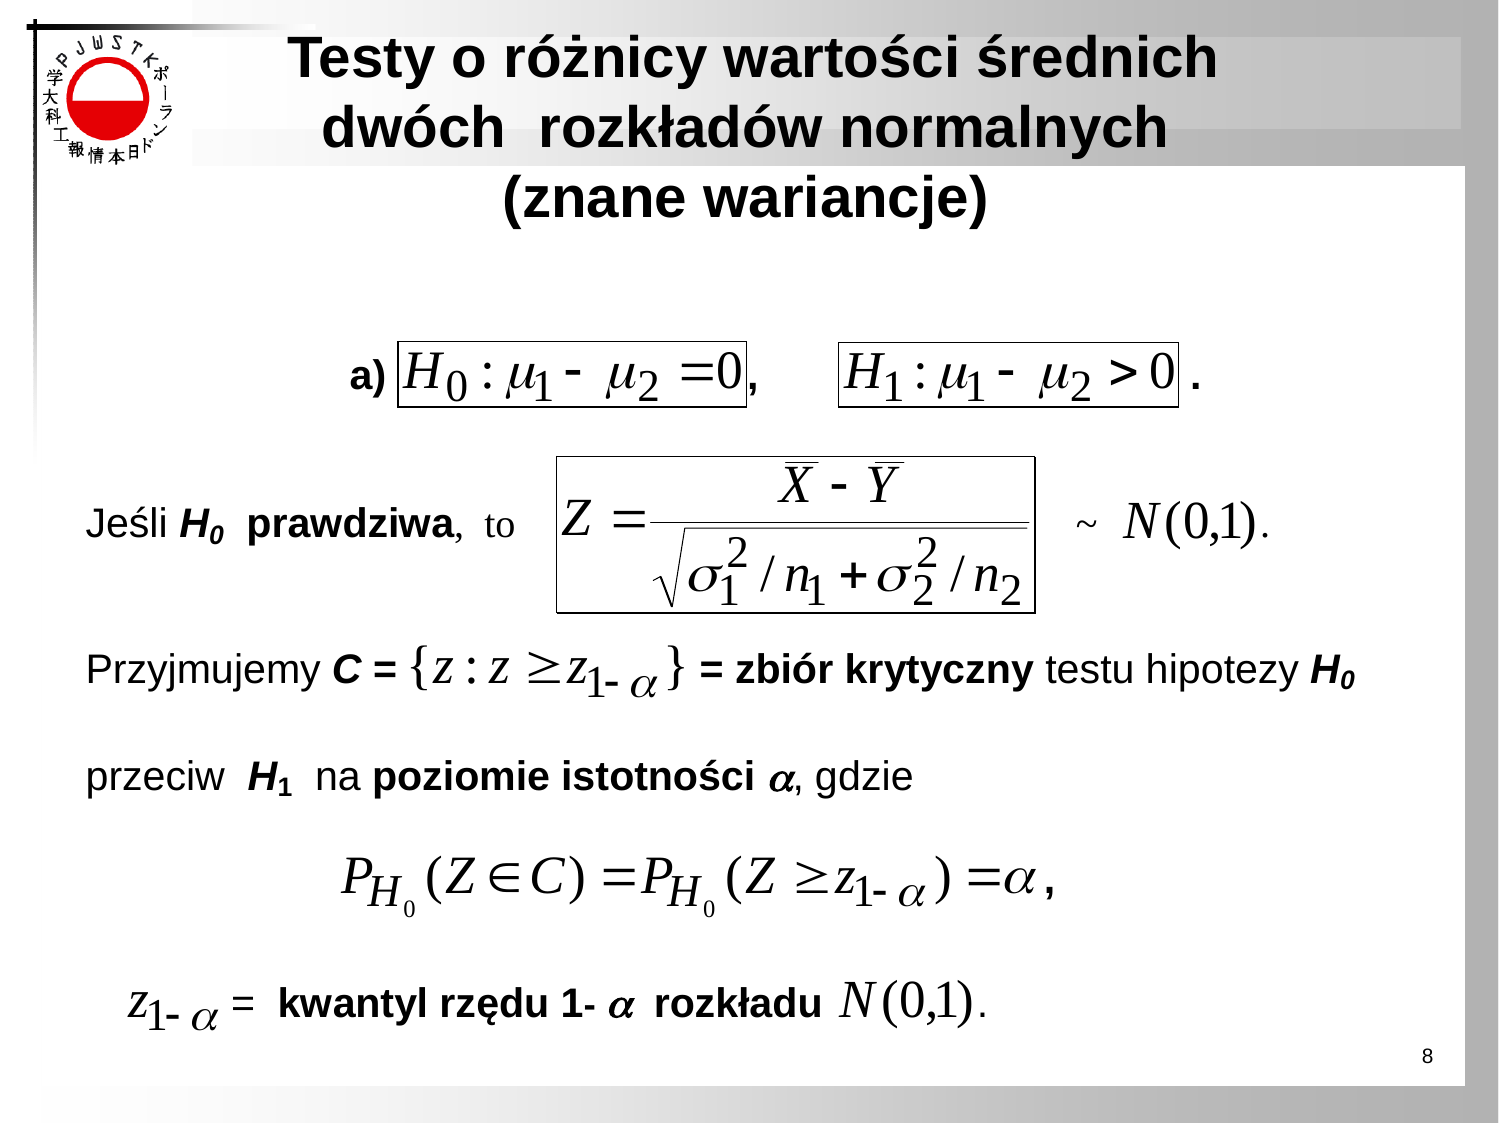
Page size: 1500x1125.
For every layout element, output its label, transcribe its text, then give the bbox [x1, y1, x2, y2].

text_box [85, 198, 1466, 1087]
title Testy o różnicy wartości średnich dwóch rozkładów normalnych (znane wariancje) [192, 22, 1316, 197]
